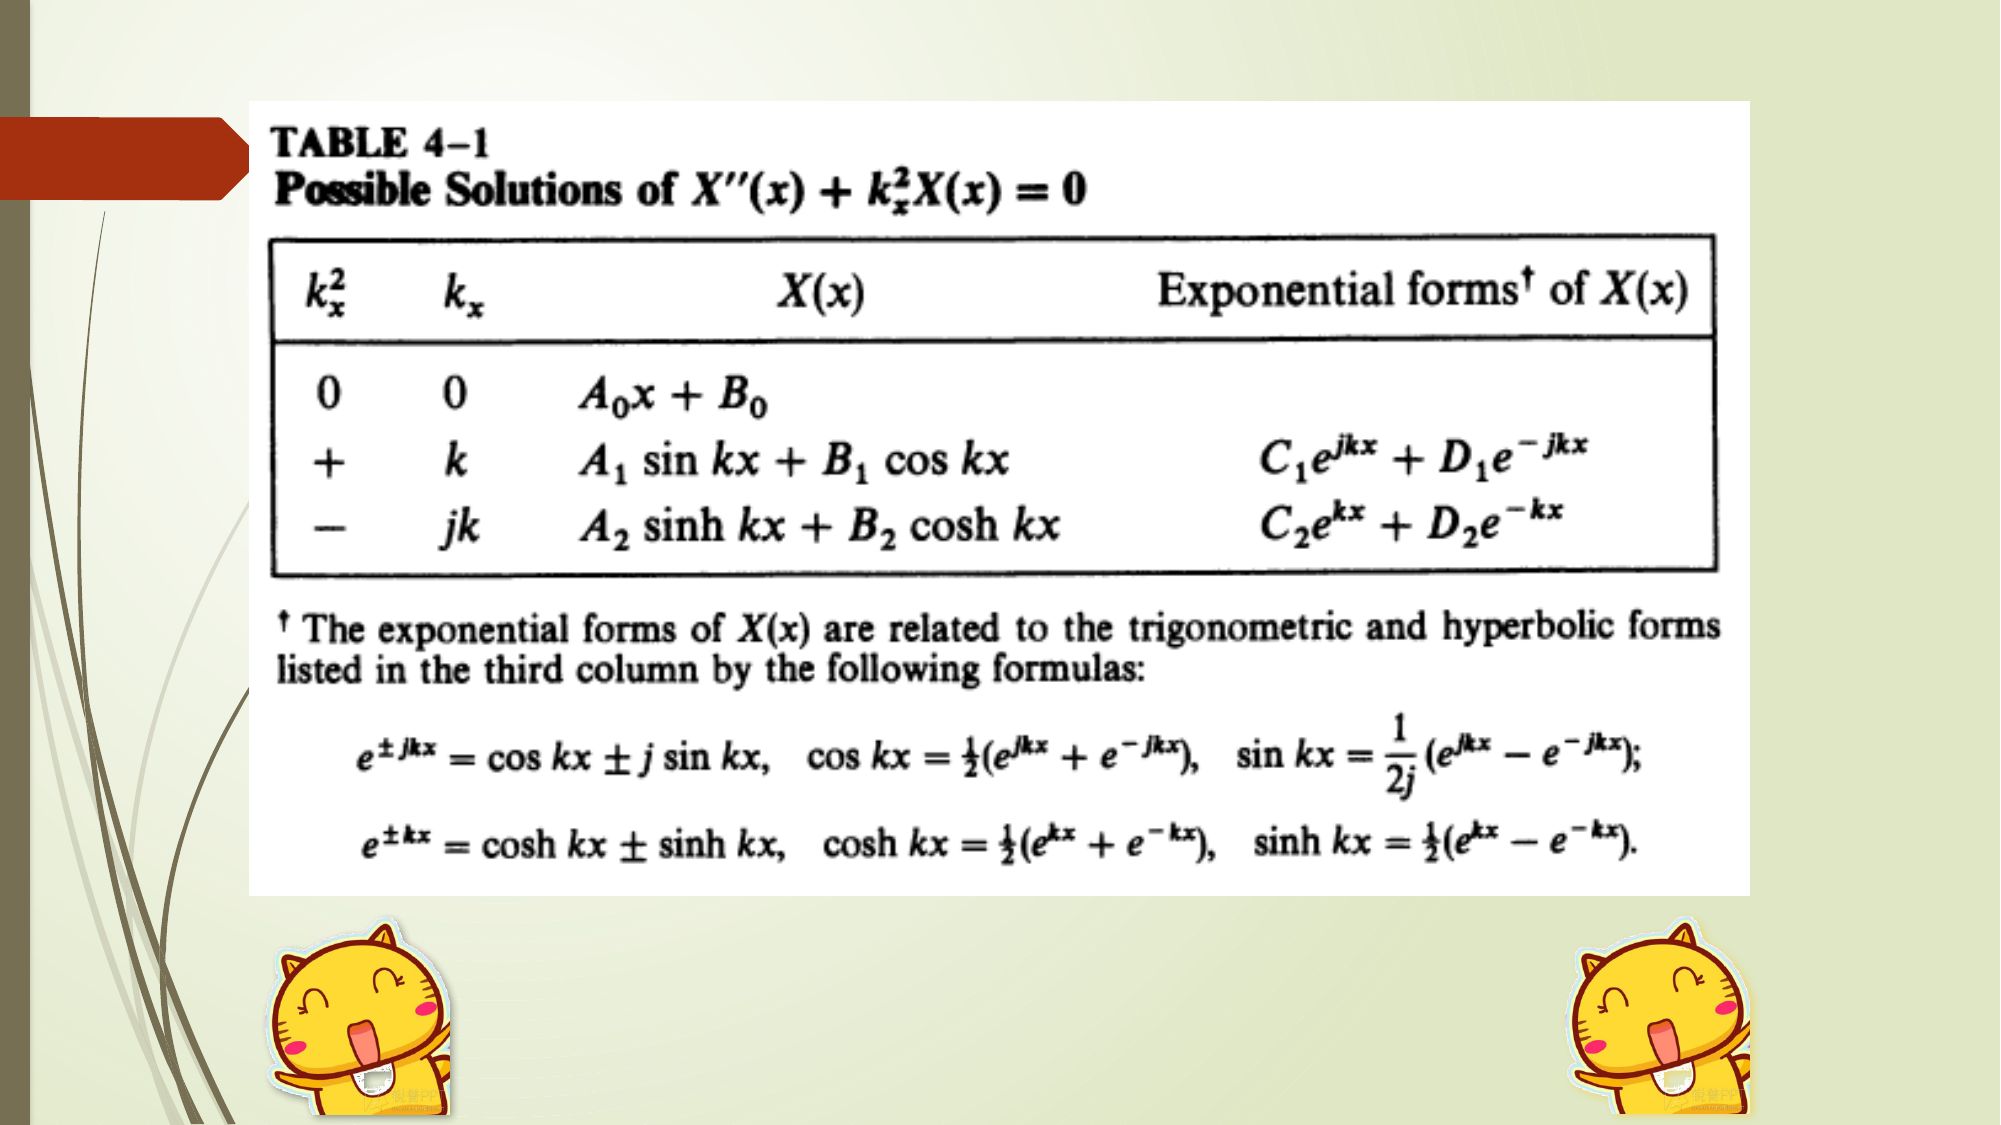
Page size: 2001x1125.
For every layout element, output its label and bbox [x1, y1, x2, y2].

picture [249, 101, 1751, 897]
picture [1565, 916, 1751, 1114]
picture [265, 917, 450, 1115]
